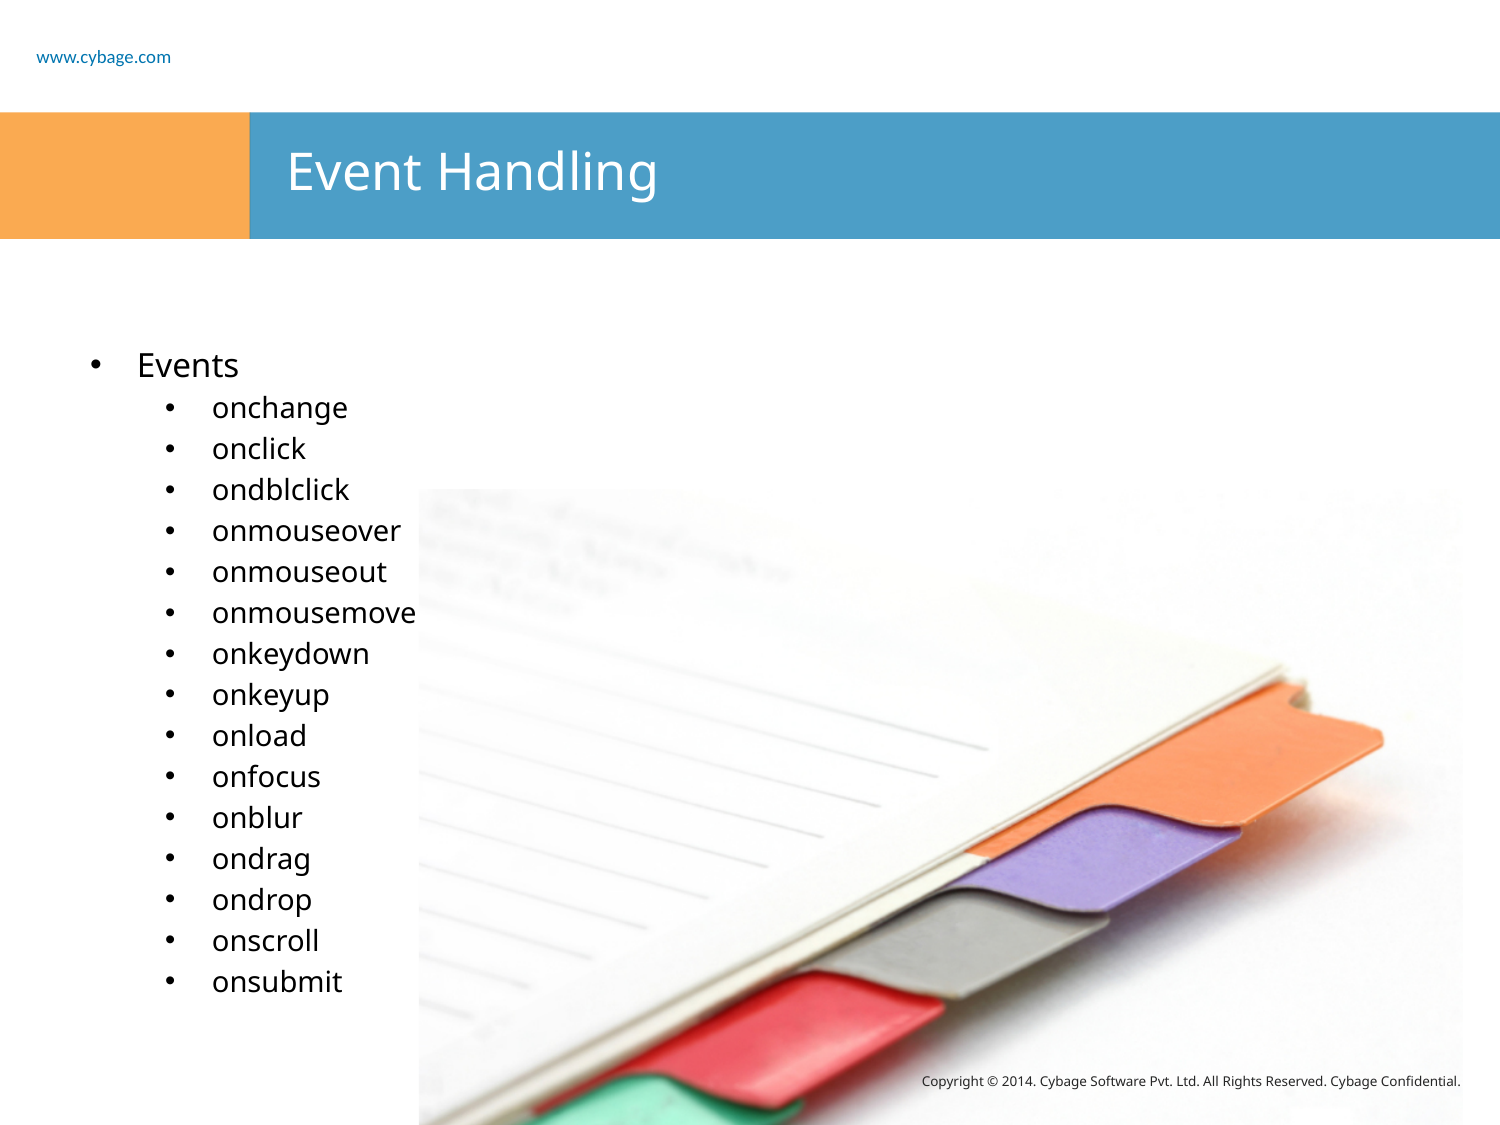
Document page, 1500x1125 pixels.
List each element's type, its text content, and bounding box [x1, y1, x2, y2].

list Events onchange onclick ondblclick onmouseover onmouseout onmousemove onkeydown onkeyup onload onfocus onblur ondrag ondrop onscroll onsubmit [0, 299, 1225, 1075]
title Event Handling [271, 131, 1463, 225]
picture [418, 489, 1463, 1125]
